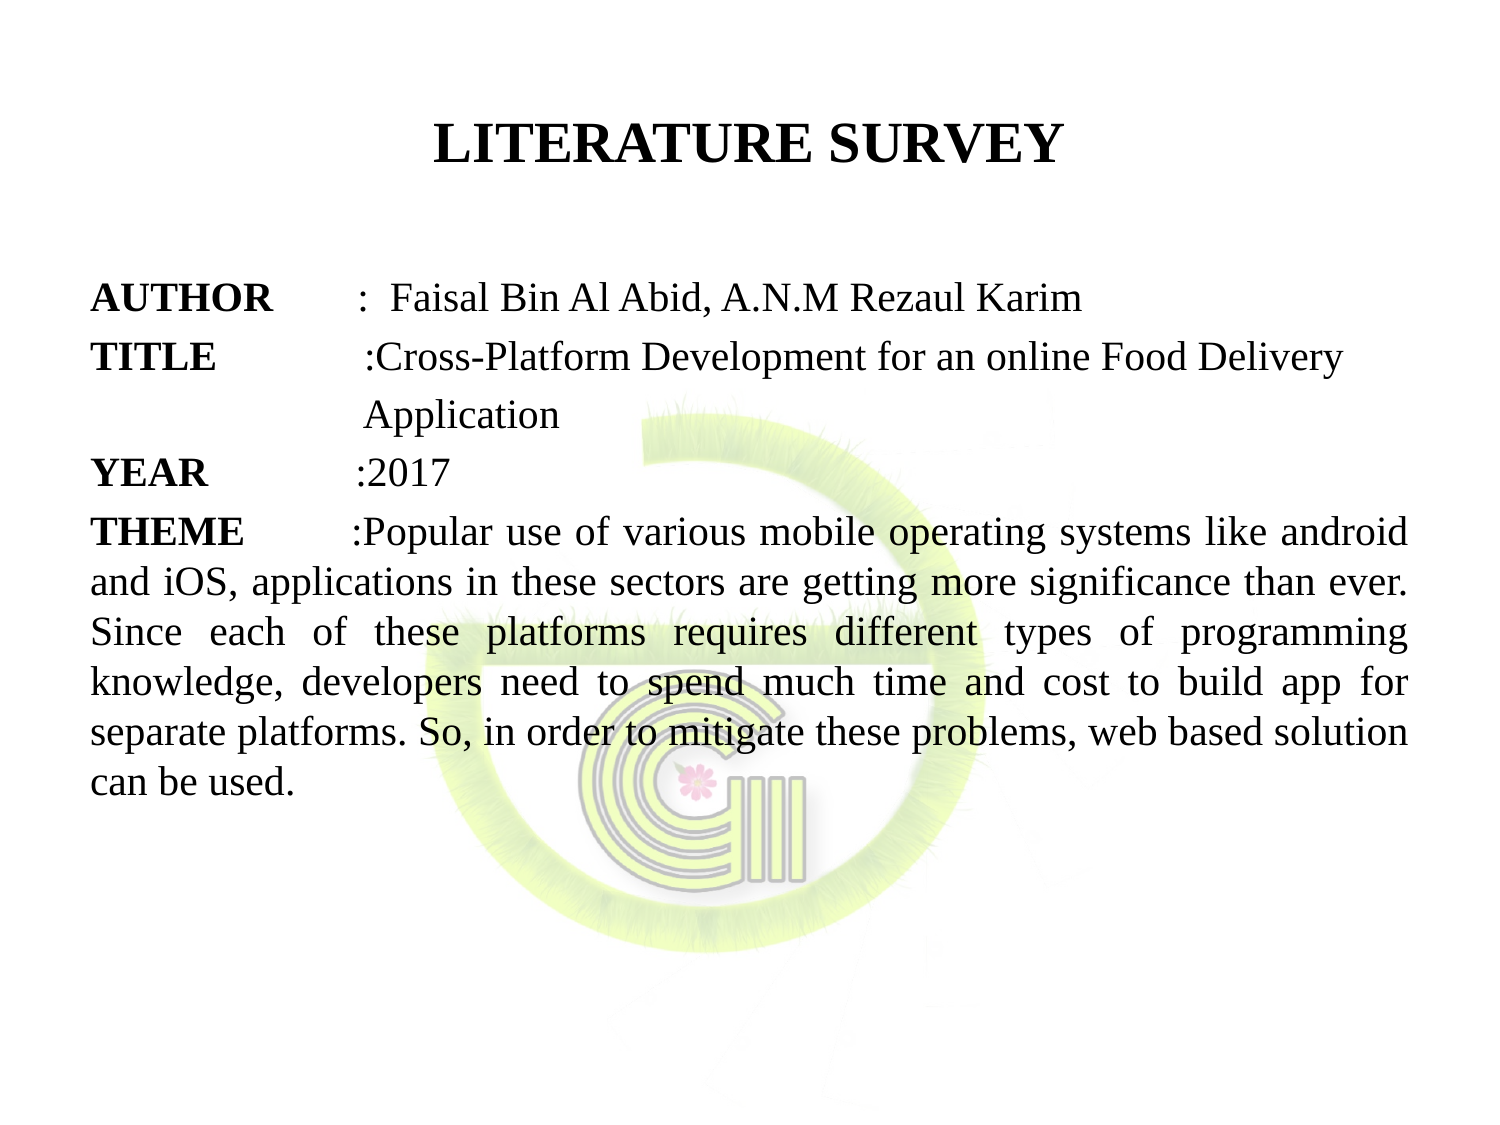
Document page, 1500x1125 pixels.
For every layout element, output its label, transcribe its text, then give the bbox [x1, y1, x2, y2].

list AUTHOR : Faisal Bin Al Abid, A.N.M Rezaul Karim TITLE :Cross-Platform Development for an online Food Delivery Application YEAR :2017 THEME :Popular use of various mobile operating systems like android and iOS, applications in these sectors are getting more significance than ever. Since each of these platforms requires different types of programming knowledge, developers need to spend much time and cost to build app for separate platforms. So, in order to mitigate these problems, web based solution can be used. [75, 262, 1425, 1005]
title LITERATURE SURVEY [75, 45, 1425, 233]
